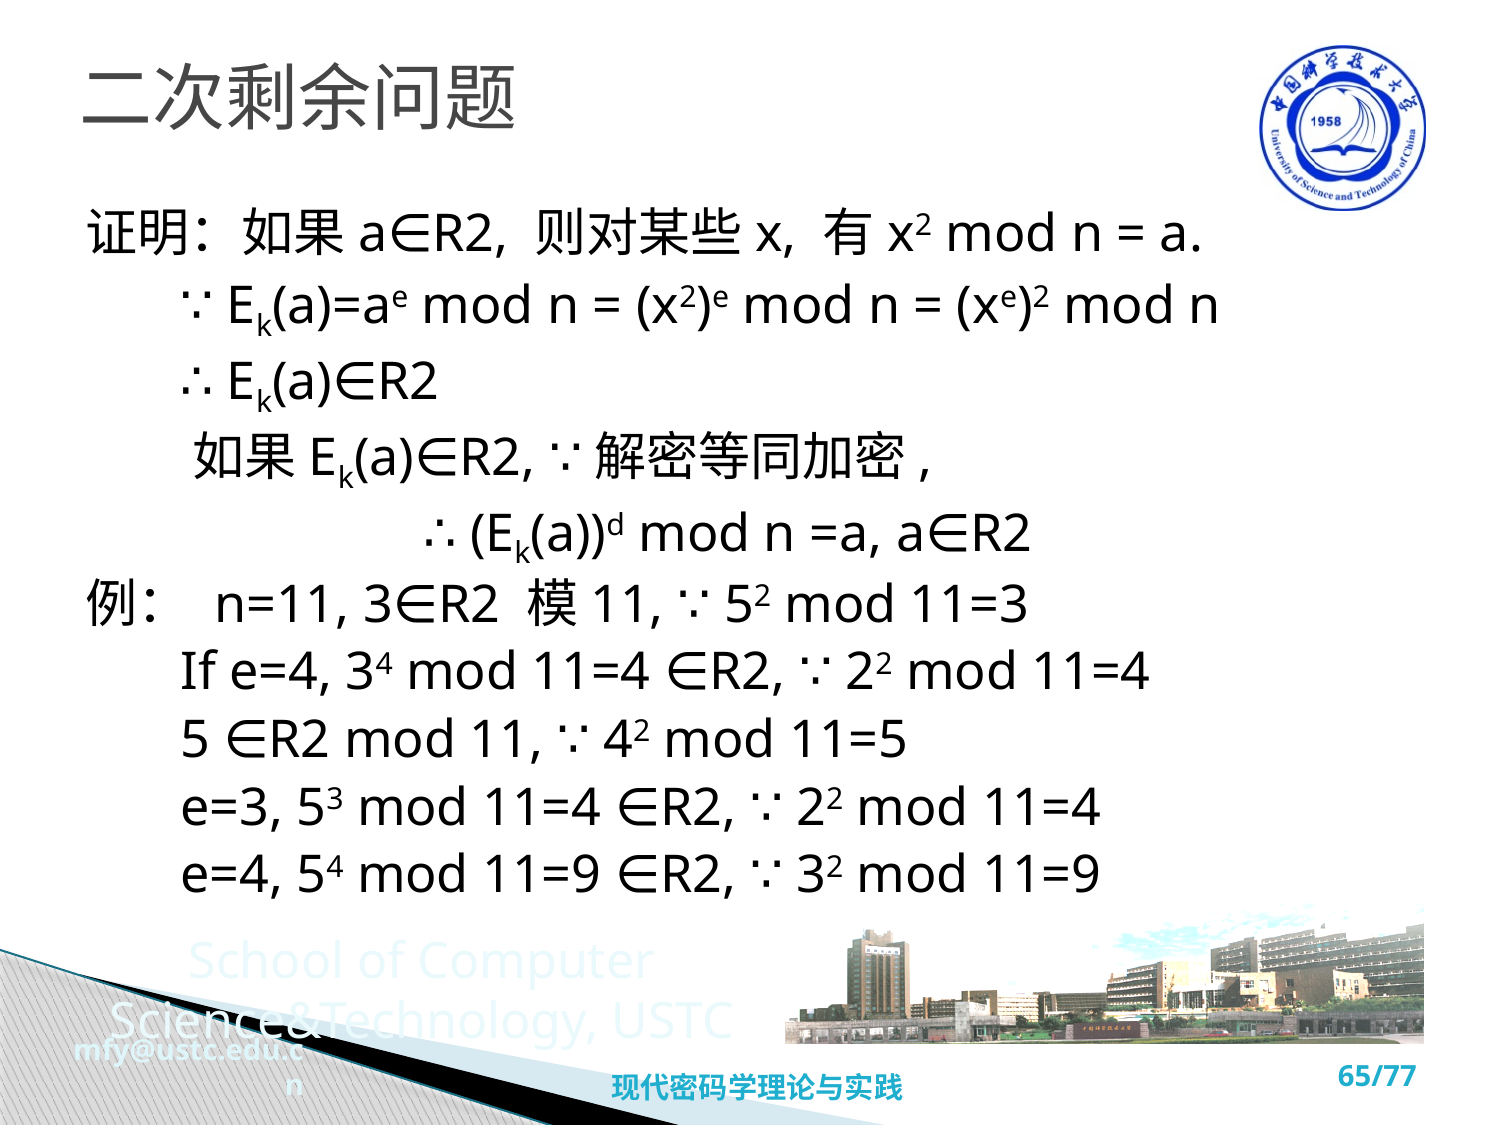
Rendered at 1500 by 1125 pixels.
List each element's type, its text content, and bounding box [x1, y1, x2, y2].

title 二次剩余问题 [64, 31, 1303, 160]
list 证明：如果a∈R2, 则对某些x, 有x2 mod n = a. ∵ Ek(a)=ae mod n = (x2)e mod n = (xe)2 mod n ∴ Ek(a)∈R2 如果Ek(a)∈R2, ∵解密等同加密, ∴ (Ek(a))d mod n =a, a∈R2 例： n=11, 3∈R2 模11, ∵ 52 mod 11=3 If e=4, 34 mod 11=4 ∈R2, ∵ 22 mod 11=4 5 ∈R2 mod 11, ∵ 42 mod 11=5 e=3, 53 mod 11=4 ∈R2, ∵ 22 mod 11=4 e=4, 54 mod 11=9 ∈R2, ∵ 32 mod 11=9 [53, 196, 1399, 988]
picture [1259, 45, 1426, 211]
title 单向函数及其交换性 [785, 855, 1424, 1044]
